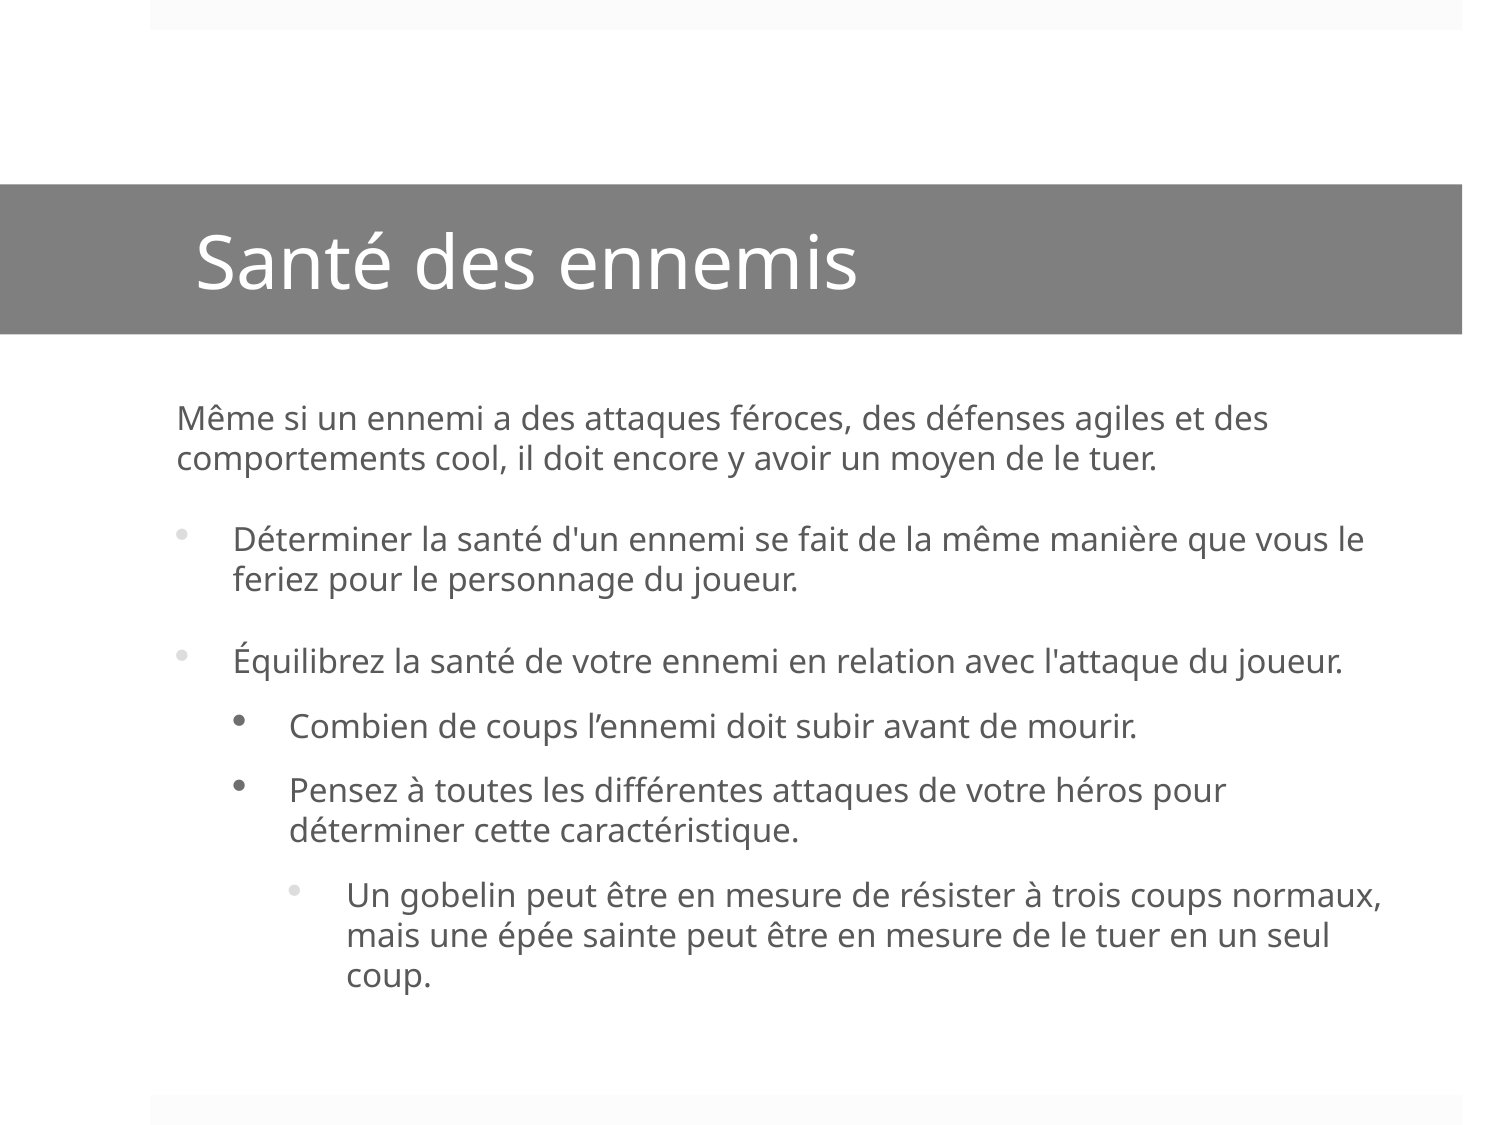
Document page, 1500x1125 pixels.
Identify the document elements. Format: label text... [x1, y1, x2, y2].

title Santé des ennemis [0, 184, 1463, 335]
list Même si un ennemi a des attaques féroces, des défenses agiles et des comportements cool, il doit encore y avoir un moyen de le tuer. Déterminer la santé d'un ennemi se fait de la même manière que vous le feriez pour le personnage du joueur. Équilibrez la santé de votre ennemi en relation avec l'attaque du joueur. Combien de coups l’ennemi doit subir avant de mourir. Pensez à toutes les différentes attaques de votre héros pour déterminer cette caractéristique. Un gobelin peut être en mesure de résister à trois coups normaux, mais une épée sainte peut être en mesure de le tuer en un seul coup. [161, 389, 1410, 1080]
